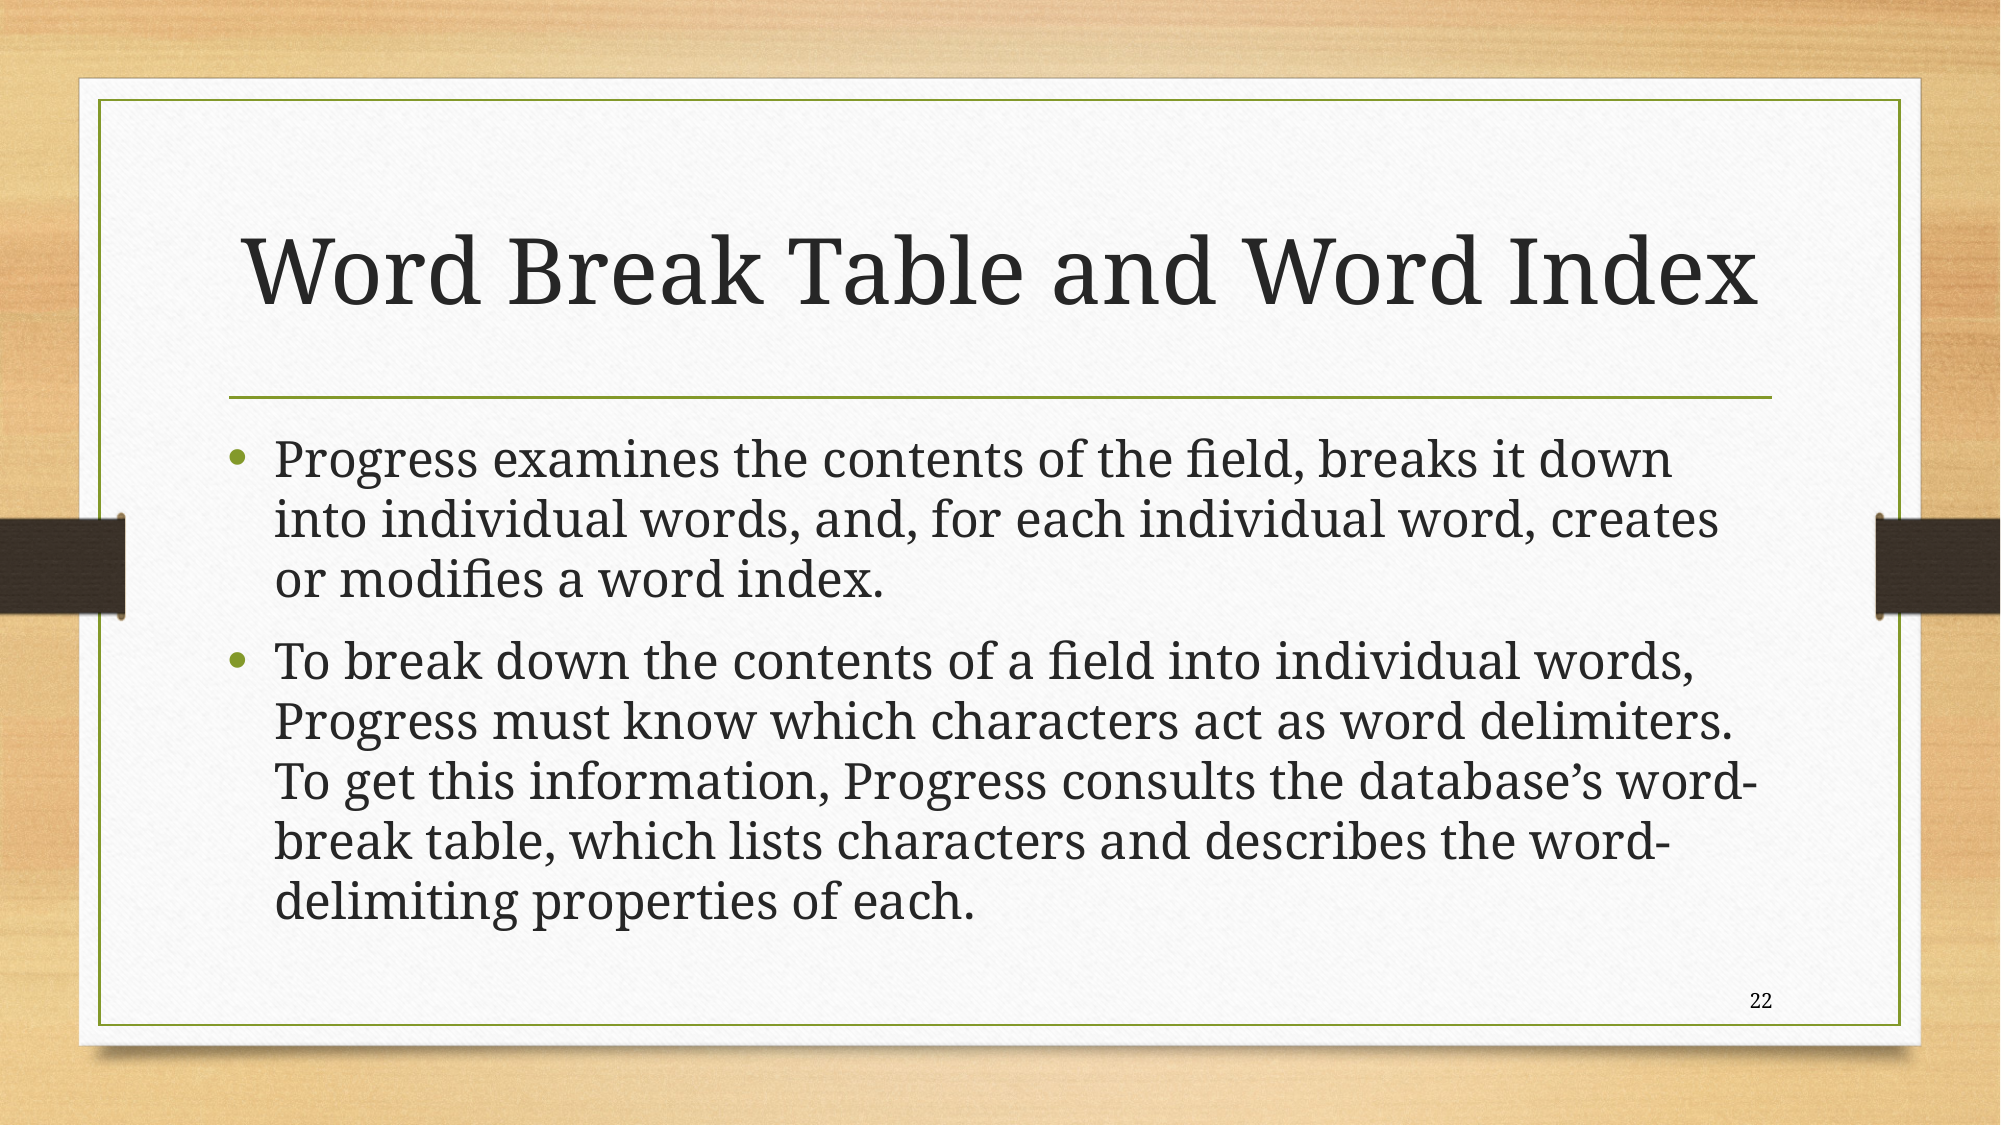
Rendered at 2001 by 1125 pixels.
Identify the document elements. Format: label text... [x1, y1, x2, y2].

picture [0, 0, 2001, 1125]
title Word Break Table and Word Index [212, 161, 1788, 375]
slide_number 22 [1698, 979, 1788, 1025]
list Progress examines the contents of the field, breaks it down into individual words, and, for each individual word, creates or modifies a word index. To break down the contents of a field into individual words, Progress must know which characters act as word delimiters. To get this information, Progress consults the database’s word-break table, which lists characters and describes the word-delimiting properties of each. [212, 419, 1788, 964]
